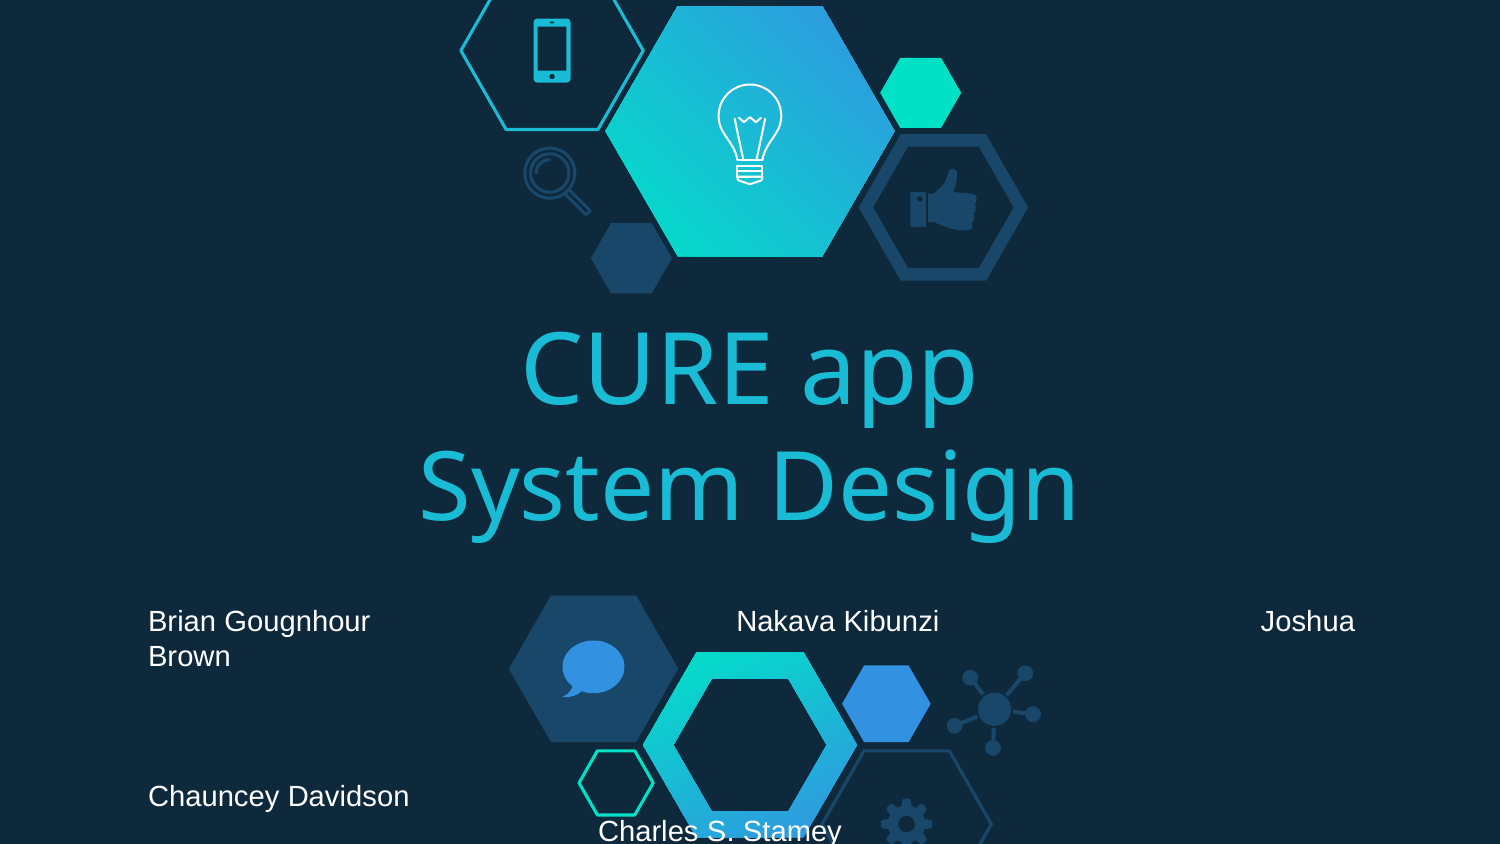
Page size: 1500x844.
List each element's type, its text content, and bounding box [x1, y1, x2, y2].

title CURE app System Design [229, 326, 1271, 517]
text_box Brian Gougnhour Nakava Kibunzi Joshua Brown Chauncey Davidson Charles S. Stamey [133, 587, 1386, 795]
